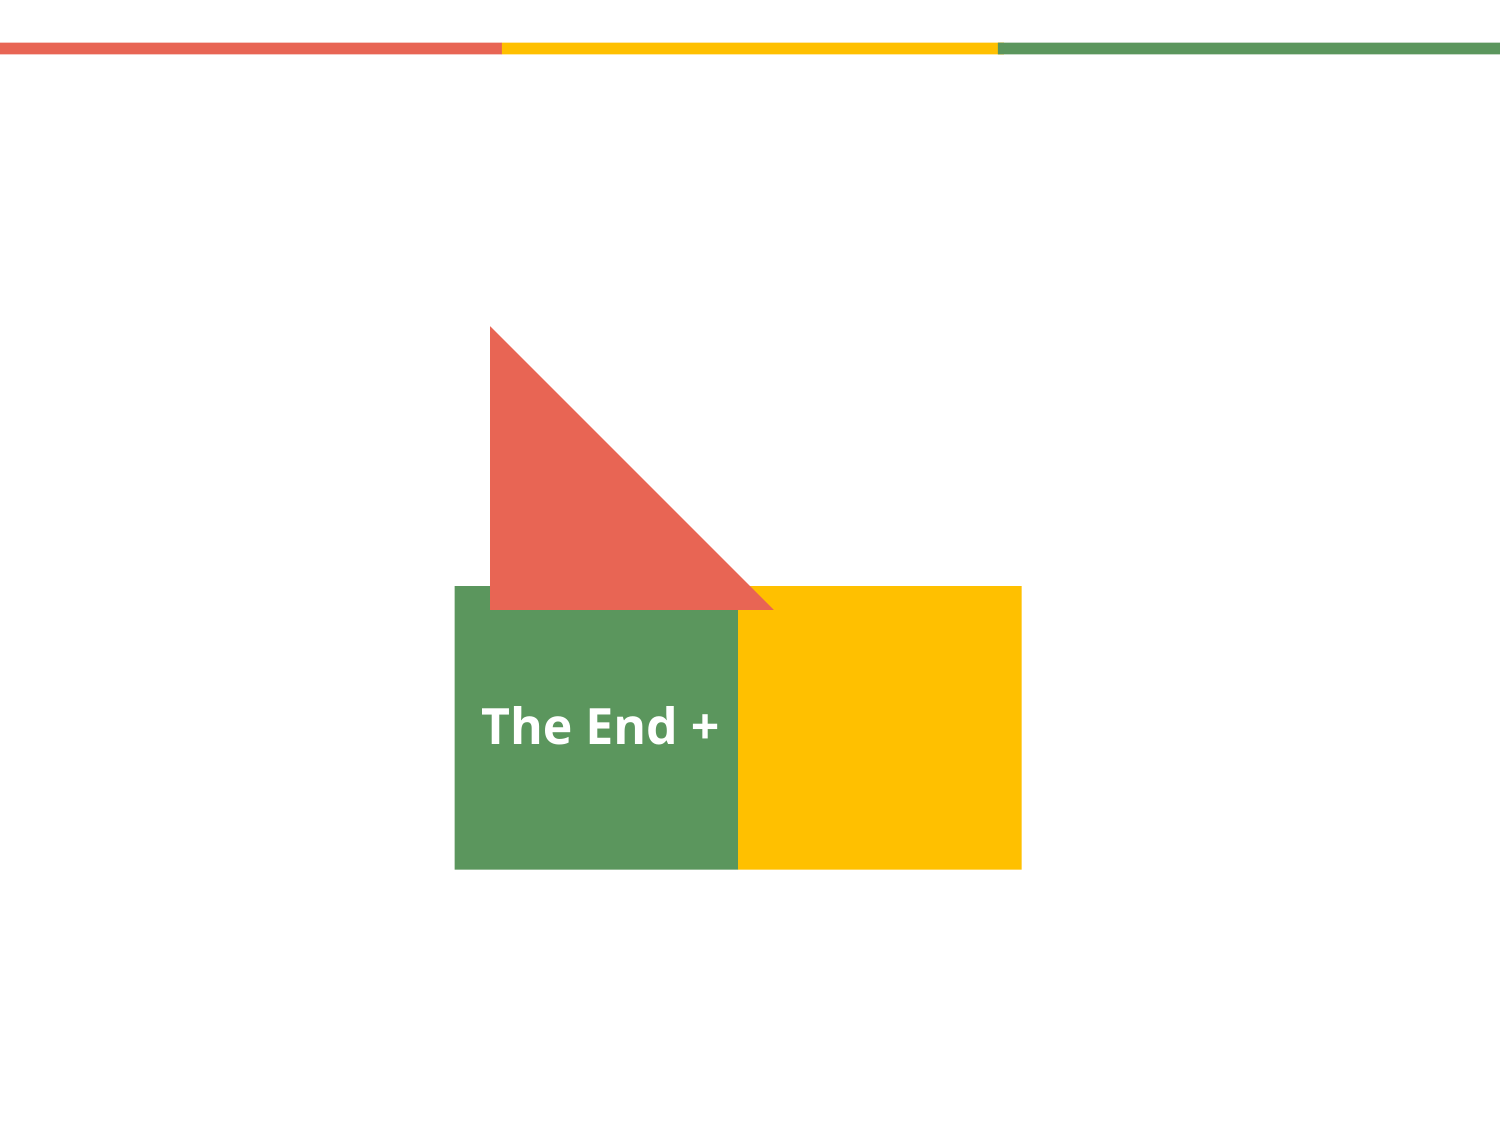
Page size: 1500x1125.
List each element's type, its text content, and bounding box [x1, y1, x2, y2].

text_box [0, 42, 1500, 55]
text_box [736, 584, 1024, 872]
text_box The End + [466, 687, 798, 763]
text_box [488, 324, 776, 612]
text_box [453, 584, 736, 872]
